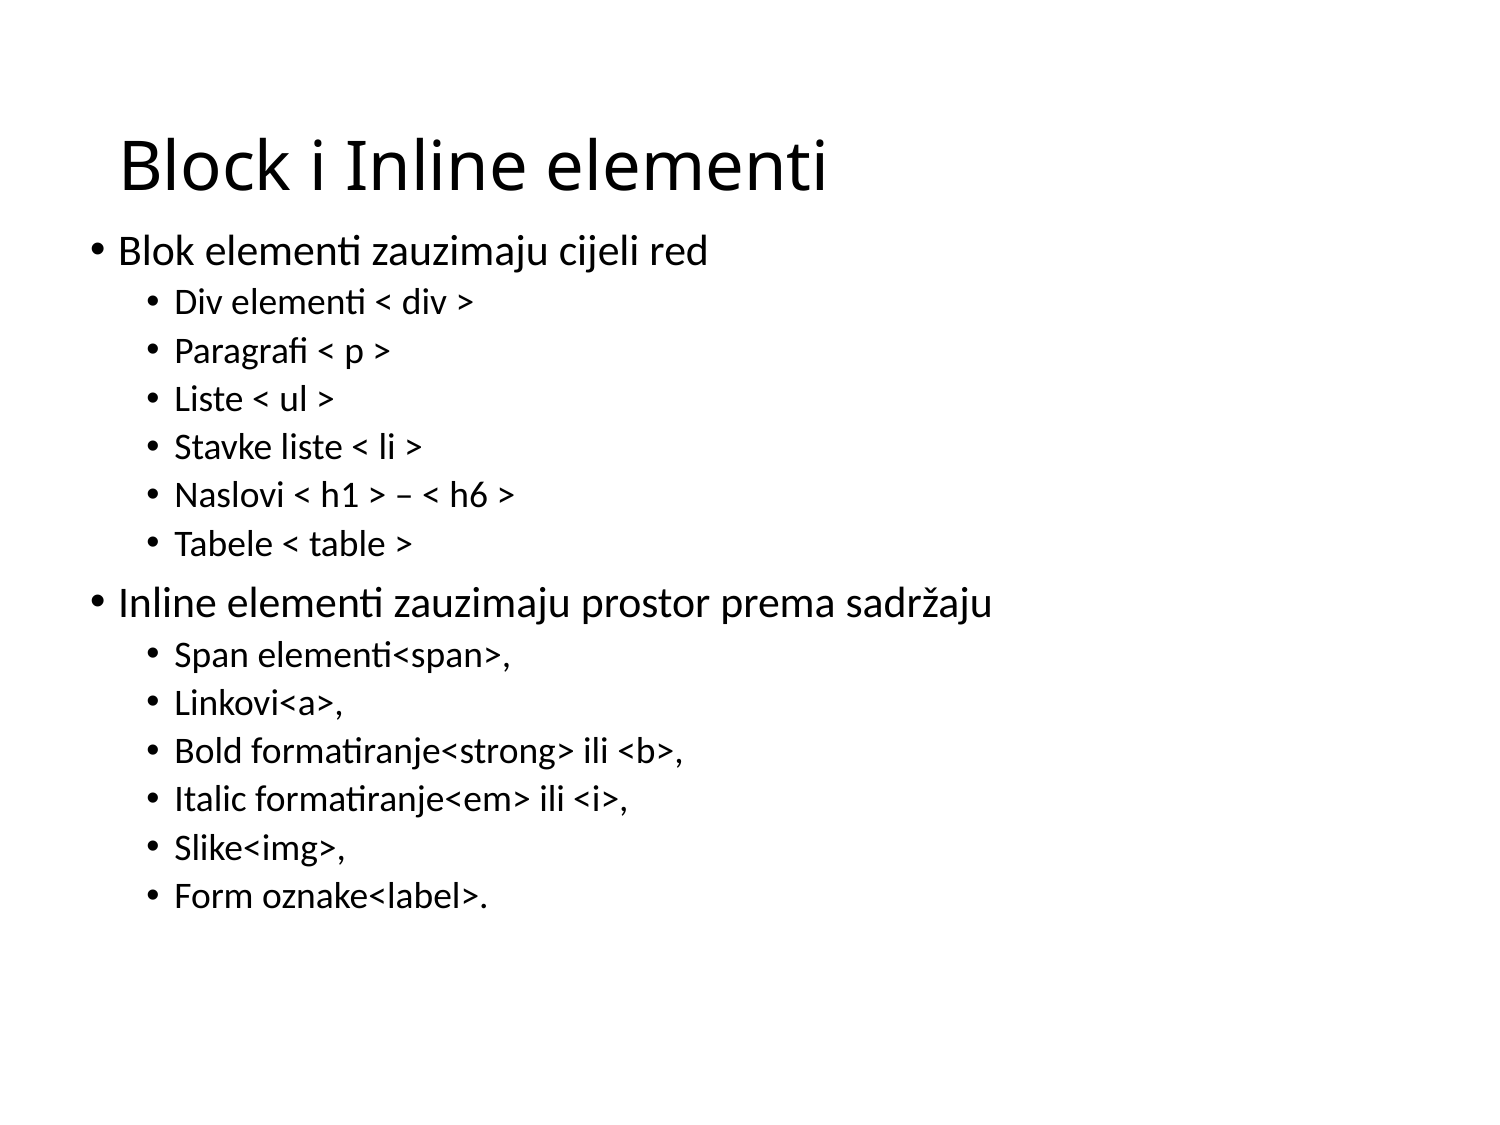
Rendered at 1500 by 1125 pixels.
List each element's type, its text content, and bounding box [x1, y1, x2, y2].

title Block i Inline elementi [103, 59, 1397, 219]
list Blok elementi zauzimaju cijeli red Div elementi < div > Paragrafi < p > Liste < ul > Stavke liste < li > Naslovi < h1 > – < h6 > Tabele < table > Inline elementi zauzimaju prostor prema sadržaju Span elementi<span>, Linkovi<a>, Bold formatiranje<strong> ili <b>, Italic formatiranje<em> ili <i>, Slike<img>, Form oznake<label>. [75, 219, 1425, 1083]
